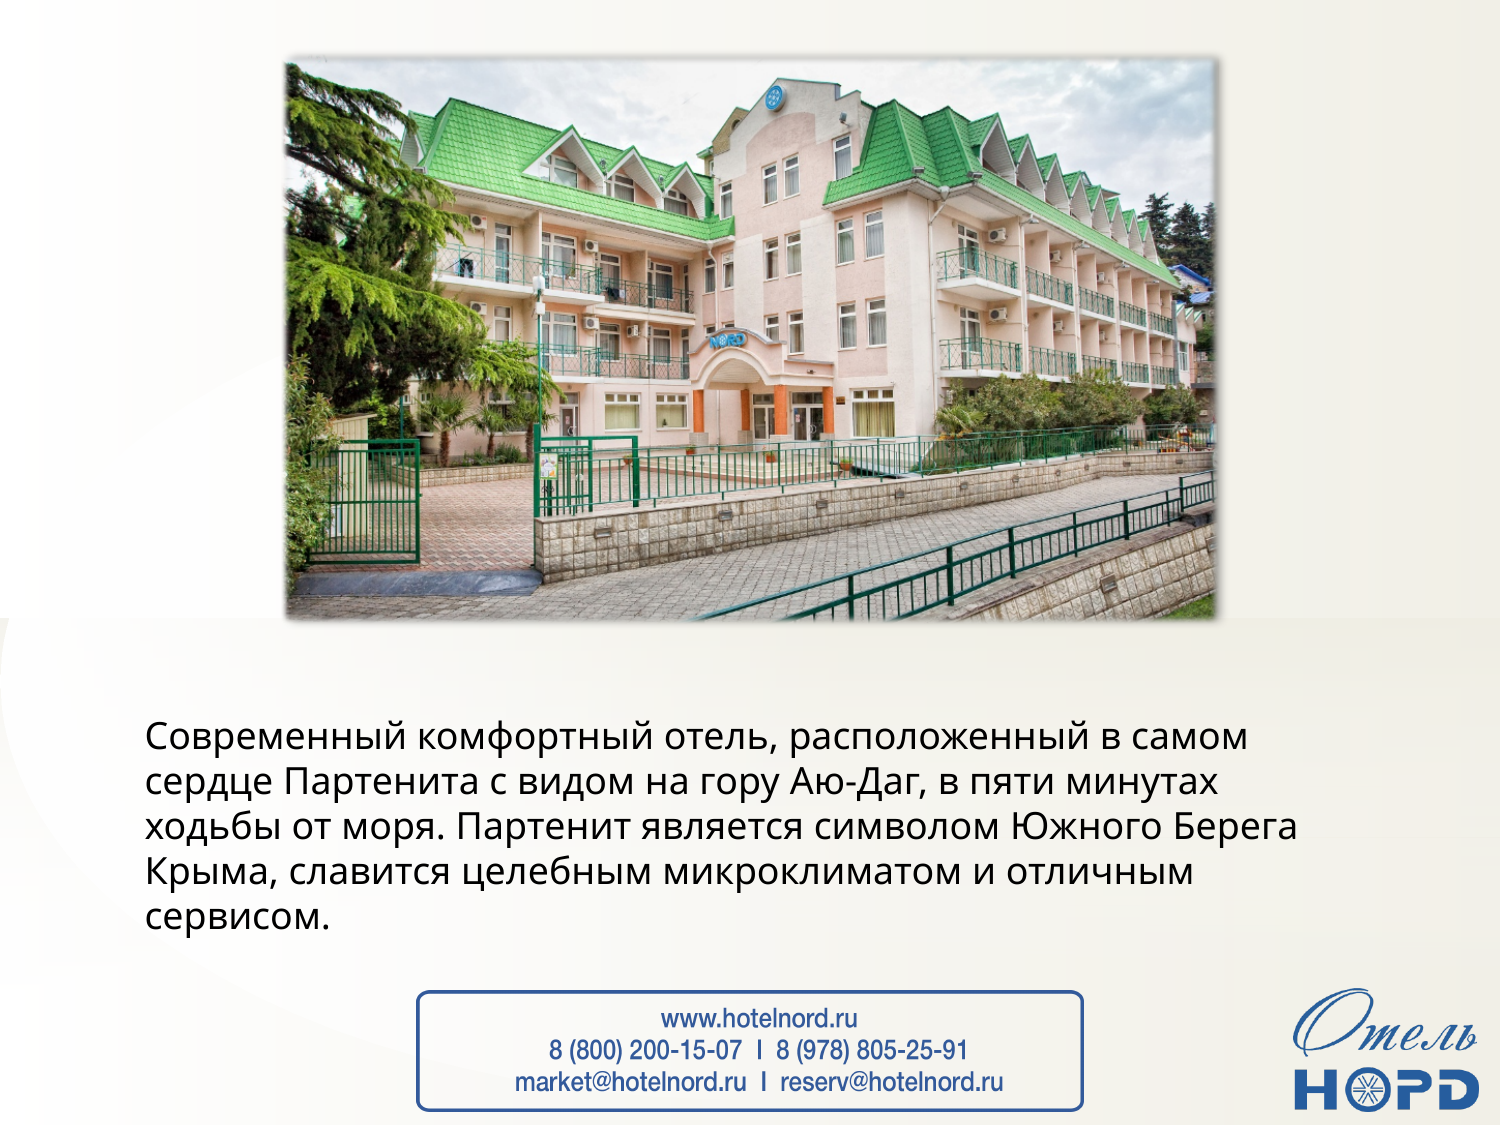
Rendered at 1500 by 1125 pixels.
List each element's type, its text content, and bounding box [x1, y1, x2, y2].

text_box Современный комфортный отель, расположенный в самом сердце Партенита с видом на гору Аю-Даг, в пяти минутах ходьбы от моря. Партенит является символом Южного Берега Крыма, славится целебным микроклиматом и отличным сервисом. [129, 704, 1371, 917]
picture [415, 989, 1084, 1113]
picture [281, 54, 1219, 625]
picture [1293, 988, 1479, 1113]
